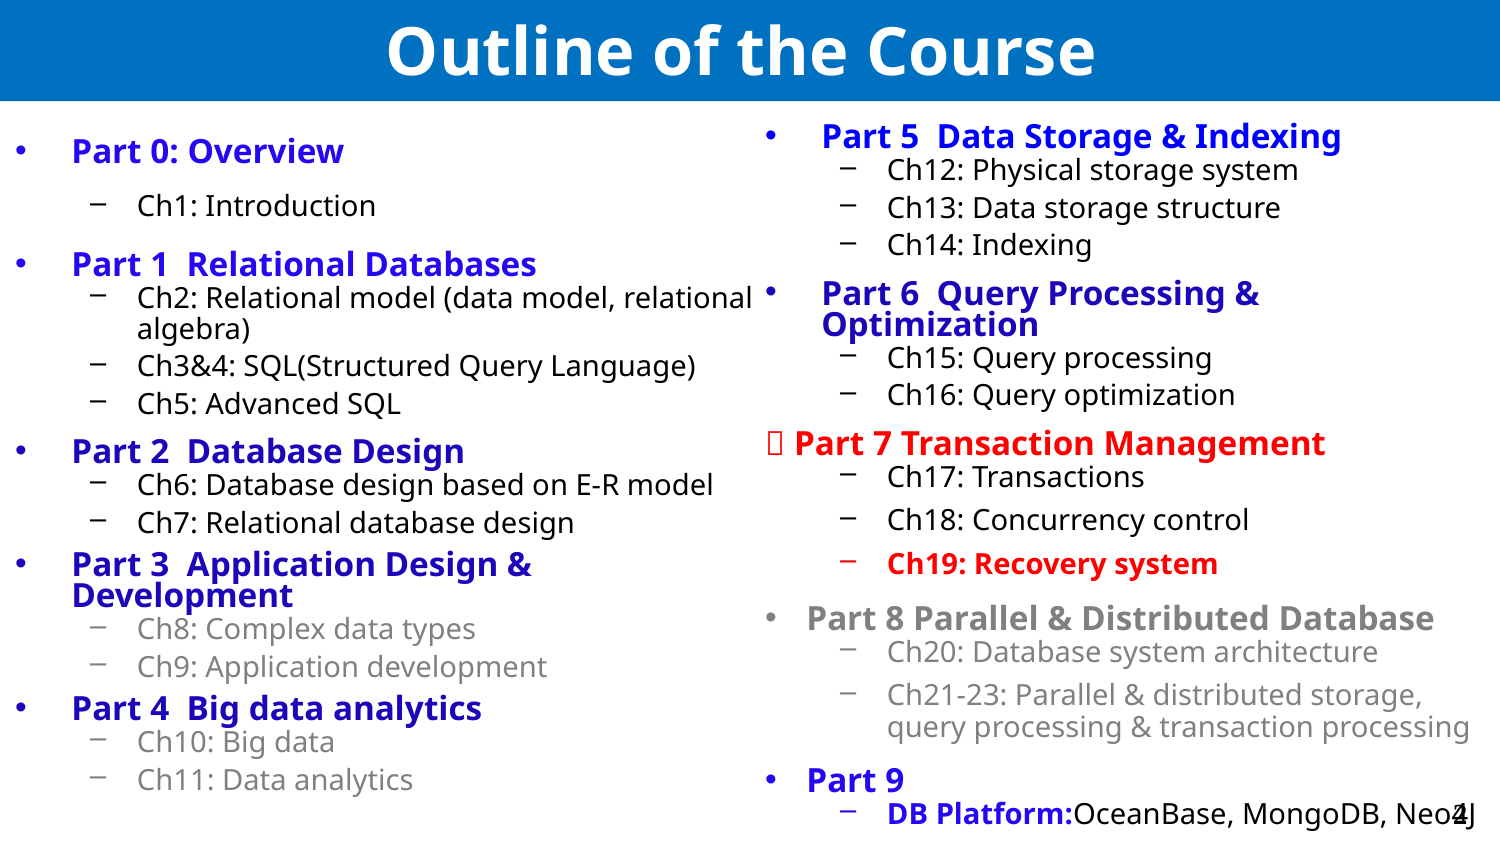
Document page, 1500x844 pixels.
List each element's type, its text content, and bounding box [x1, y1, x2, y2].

title Outline of the Course [0, 0, 1500, 102]
list Part 0: Overview Ch1: Introduction Part 1 Relational Databases Ch2: Relational model (data model, relational algebra) Ch3&4: SQL(Structured Query Language) Ch5: Advanced SQL Part 2 Database Design Ch6: Database design based on E-R model Ch7: Relational database design Part 3 Application Design & Development Ch8: Complex data types Ch9: Application development Part 4 Big data analytics Ch10: Big data Ch11: Data analytics [0, 102, 774, 797]
text_box Part 5 Data Storage & Indexing Ch12: Physical storage system Ch13: Data storage structure Ch14: Indexing Part 6 Query Processing & Optimization Ch15: Query processing Ch16: Query optimization  Part 7 Transaction Management Ch17: Transactions Ch18: Concurrency control Ch19: Recovery system Part 8 Parallel & Distributed Database Ch20: Database system architecture Ch21-23: Parallel & distributed storage, query processing & transaction processing Part 9 DB Platform:OceanBase, MongoDB, Neo4J [749, 116, 1500, 800]
